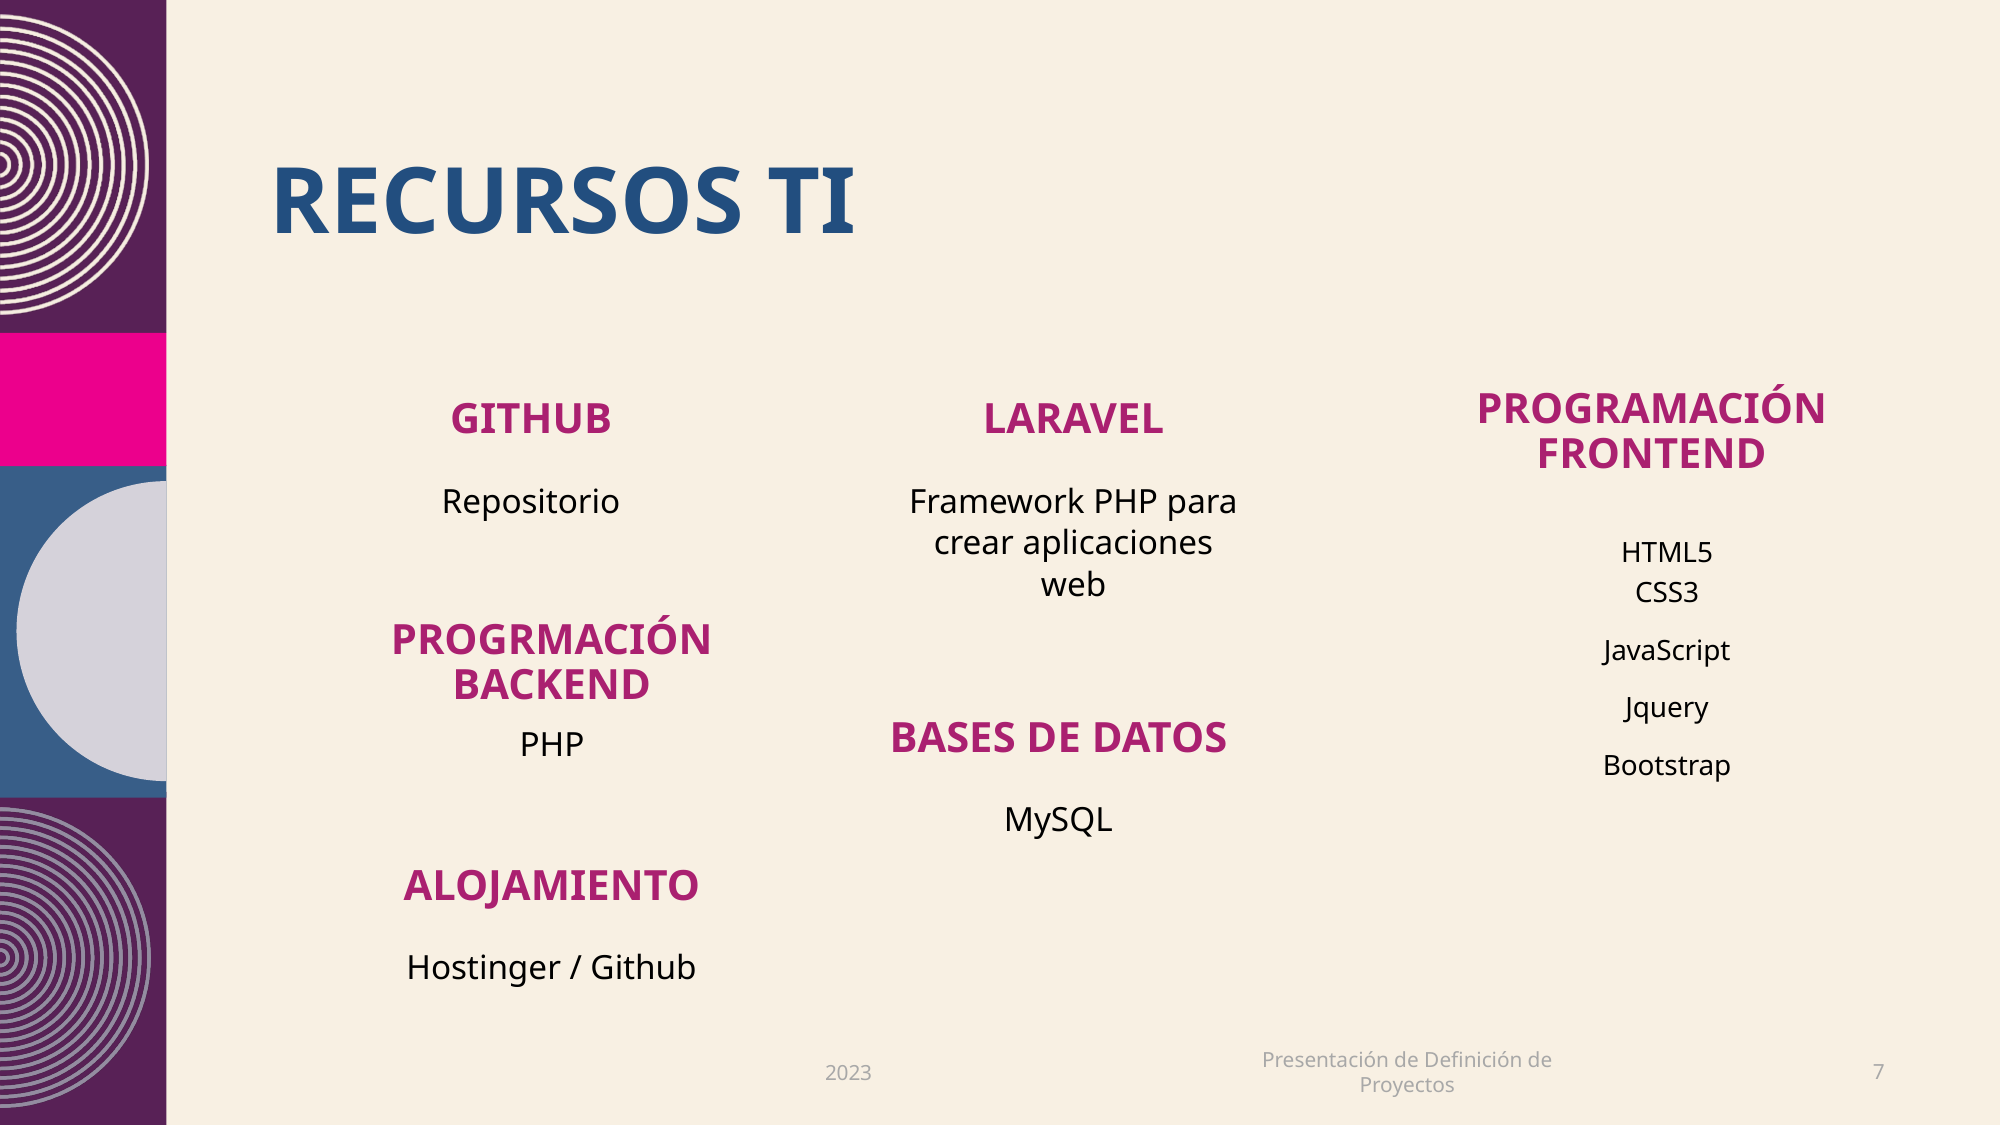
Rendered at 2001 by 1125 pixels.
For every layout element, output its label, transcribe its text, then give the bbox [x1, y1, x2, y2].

slide_number 2023 [810, 1042, 990, 1103]
text_box Laravel [848, 382, 1299, 458]
text_box Progrmación Backend [326, 626, 777, 701]
title Recursos TI [254, 146, 1850, 365]
text_box HTML5 CSS3 JavaScript Jquery Bootstrap [1484, 520, 1850, 789]
list GITHUB [306, 382, 757, 458]
text_box Bases de datos [833, 701, 1284, 776]
footer Presentación de Definición de Proyectos [1219, 1041, 1595, 1102]
picture [0, 15, 149, 314]
list Repositorio [348, 470, 714, 563]
text_box Alojamiento [326, 849, 777, 925]
slide_number 7 [1824, 1042, 1900, 1103]
text_box Framework PHP para crear aplicaciones web [890, 470, 1257, 636]
text_box Hostinger / Github [368, 937, 735, 1103]
picture [1, 808, 151, 1108]
text_box MySQL [875, 788, 1242, 955]
text_box PHP [368, 713, 735, 849]
text_box Programación Frontend [1426, 395, 1877, 471]
